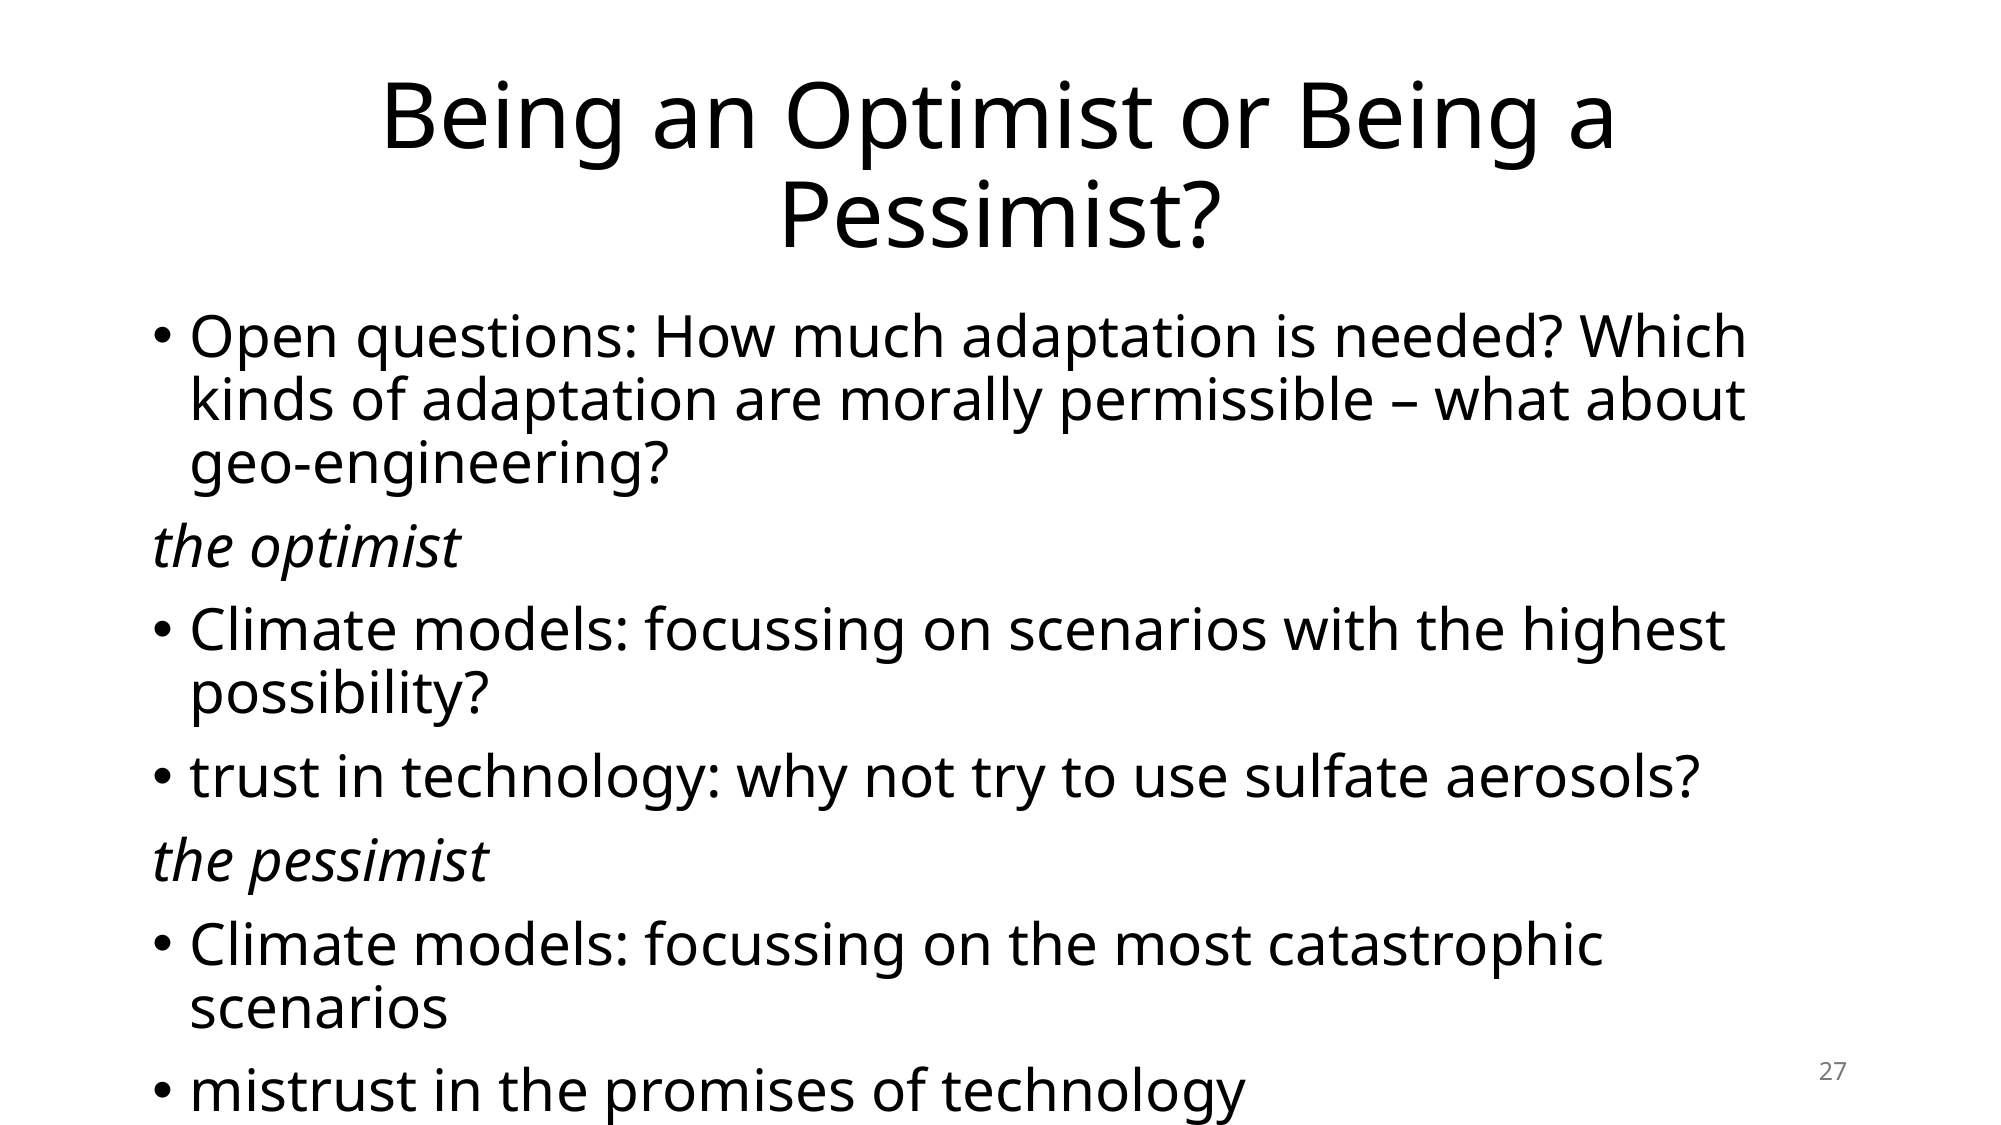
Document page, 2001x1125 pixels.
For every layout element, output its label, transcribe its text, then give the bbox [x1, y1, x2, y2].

title Being an Optimist or Being a Pessimist? [137, 59, 1863, 278]
list Open questions: How much adaptation is needed? Which kinds of adaptation are morally permissible – what about geo-engineering? the optimist Climate models: focussing on scenarios with the highest possibility? trust in technology: why not try to use sulfate aerosols? the pessimist Climate models: focussing on the most catastrophic scenarios mistrust in the promises of technology [137, 299, 1863, 1014]
slide_number 27 [1412, 1042, 1863, 1103]
